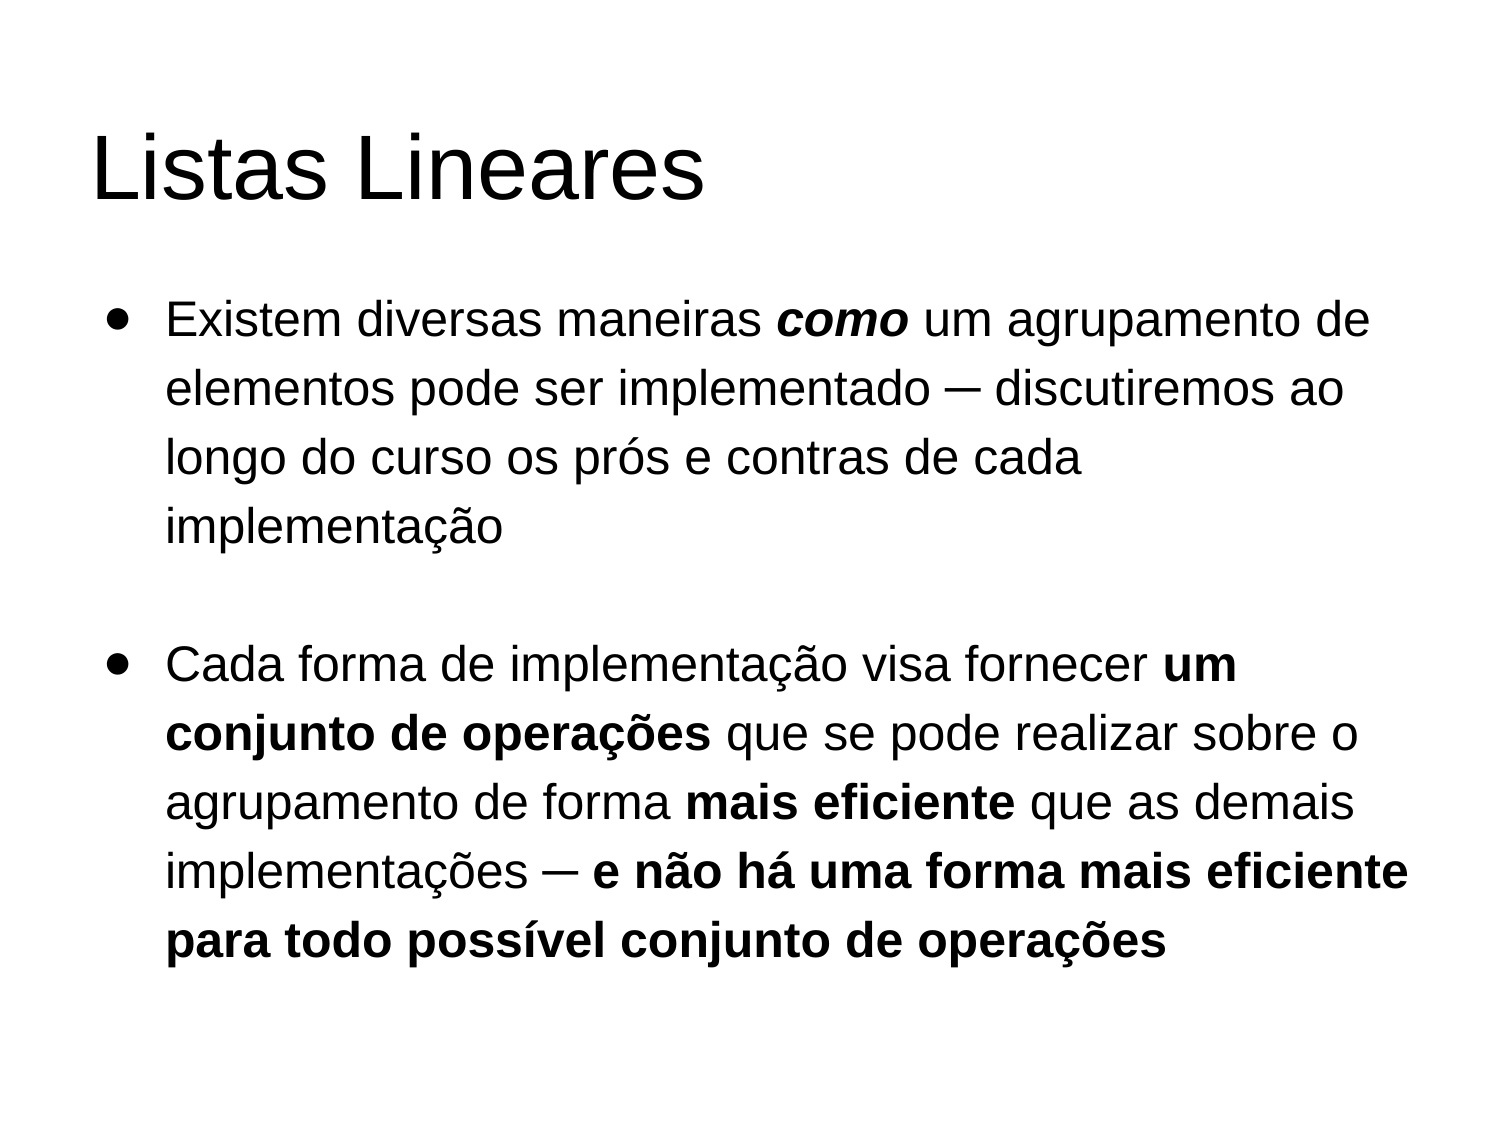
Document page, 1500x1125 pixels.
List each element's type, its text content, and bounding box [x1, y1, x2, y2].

list Existem diversas maneiras como um agrupamento de elementos pode ser implementado ─ discutiremos ao longo do curso os prós e contras de cada implementação Cada forma de implementação visa fornecer um conjunto de operações que se pode realizar sobre o agrupamento de forma mais eficiente que as demais implementações ─ e não há uma forma mais eficiente para todo possível conjunto de operações [75, 262, 1425, 1078]
title Listas Lineares [75, 45, 1425, 233]
